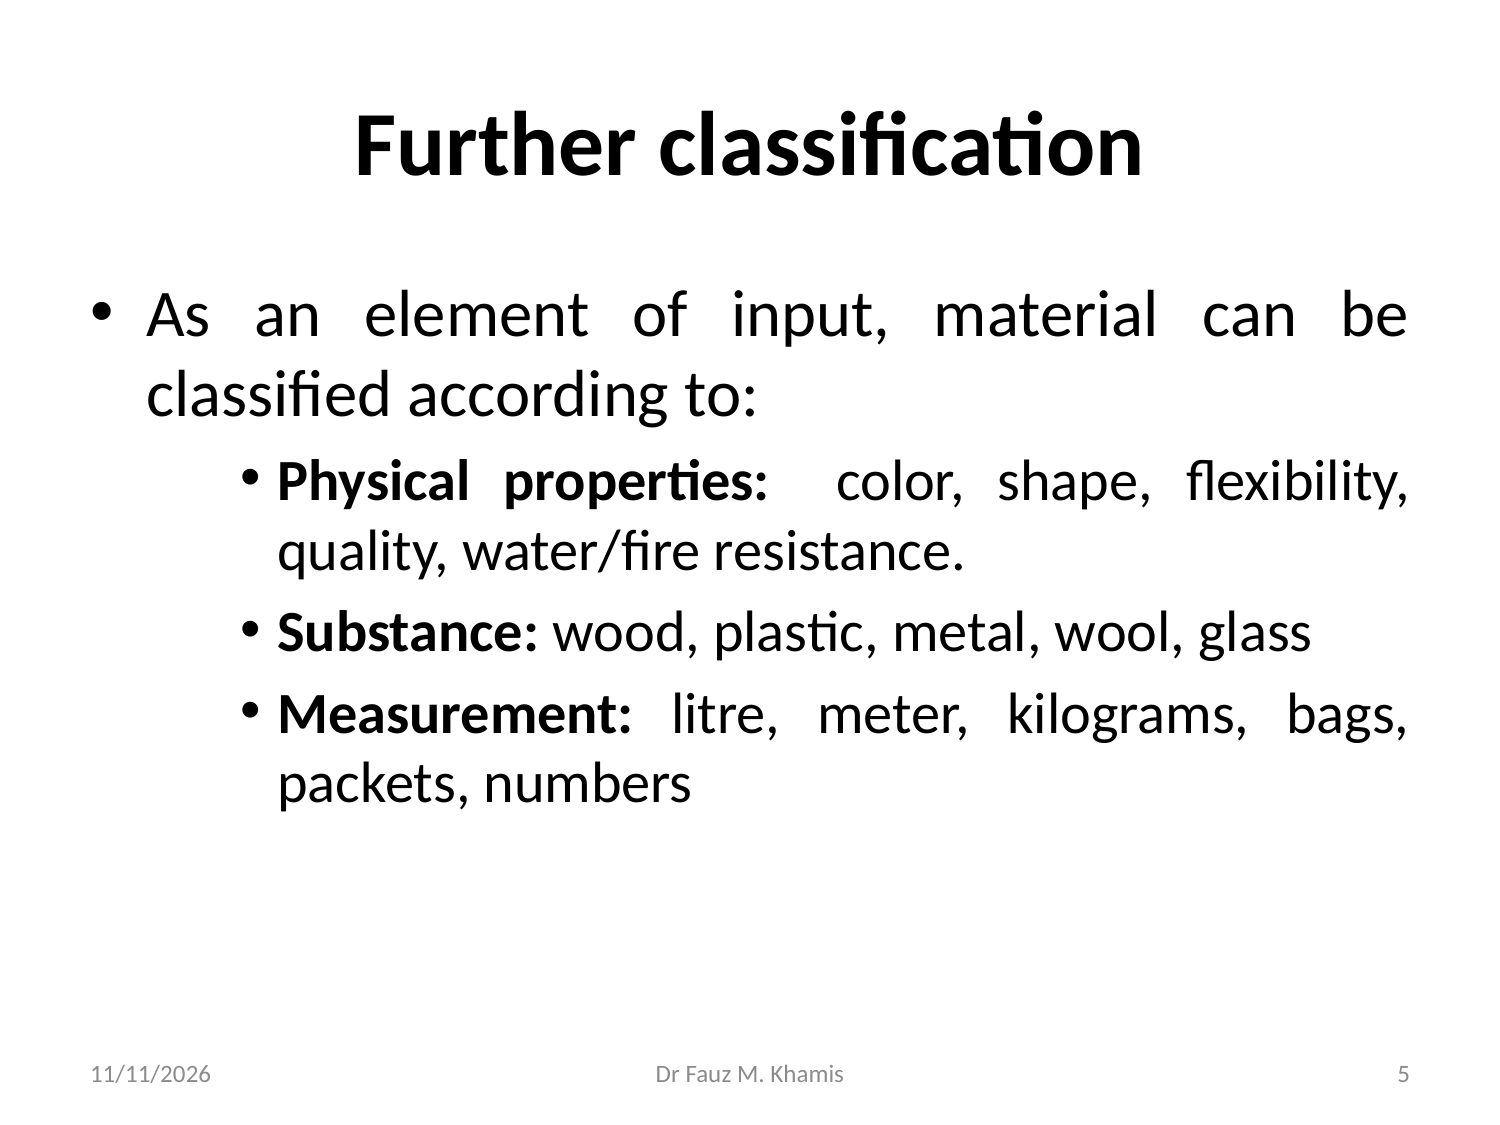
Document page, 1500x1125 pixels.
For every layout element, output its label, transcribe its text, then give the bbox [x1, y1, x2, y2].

slide_number 5 [1074, 1042, 1425, 1103]
footer Dr Fauz M. Khamis [512, 1042, 988, 1103]
title Further classification [75, 45, 1425, 233]
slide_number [75, 1042, 425, 1103]
list As an element of input, material can be classified according to: Physical properties: color, shape, flexibility, quality, water/fire resistance. Substance: wood, plastic, metal, wool, glass Measurement: litre, meter, kilograms, bags, packets, numbers [75, 262, 1425, 888]
